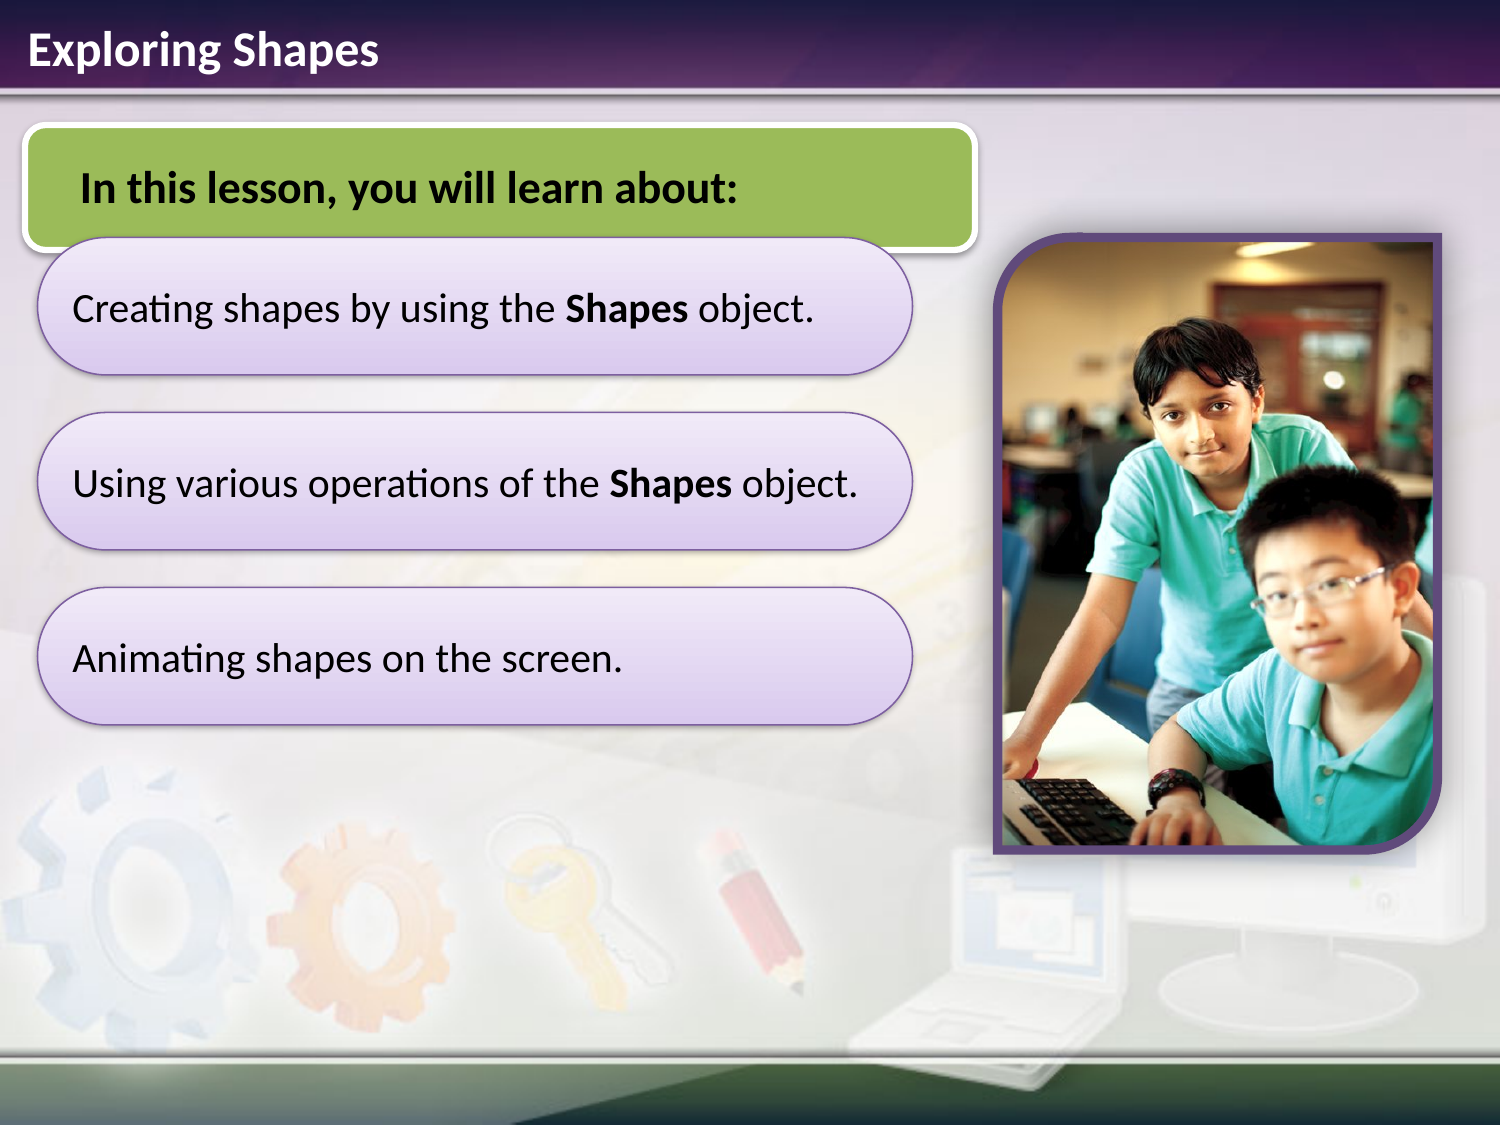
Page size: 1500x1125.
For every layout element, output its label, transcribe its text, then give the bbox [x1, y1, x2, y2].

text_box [24, 124, 976, 251]
text_box Animating shapes on the screen. [36, 586, 914, 726]
text_box Exploring Shapes [12, 0, 1363, 93]
text_box Using various operations of the Shapes object. [36, 411, 914, 551]
picture [0, 0, 1500, 1125]
text_box Creating shapes by using the Shapes object. [36, 260, 914, 376]
